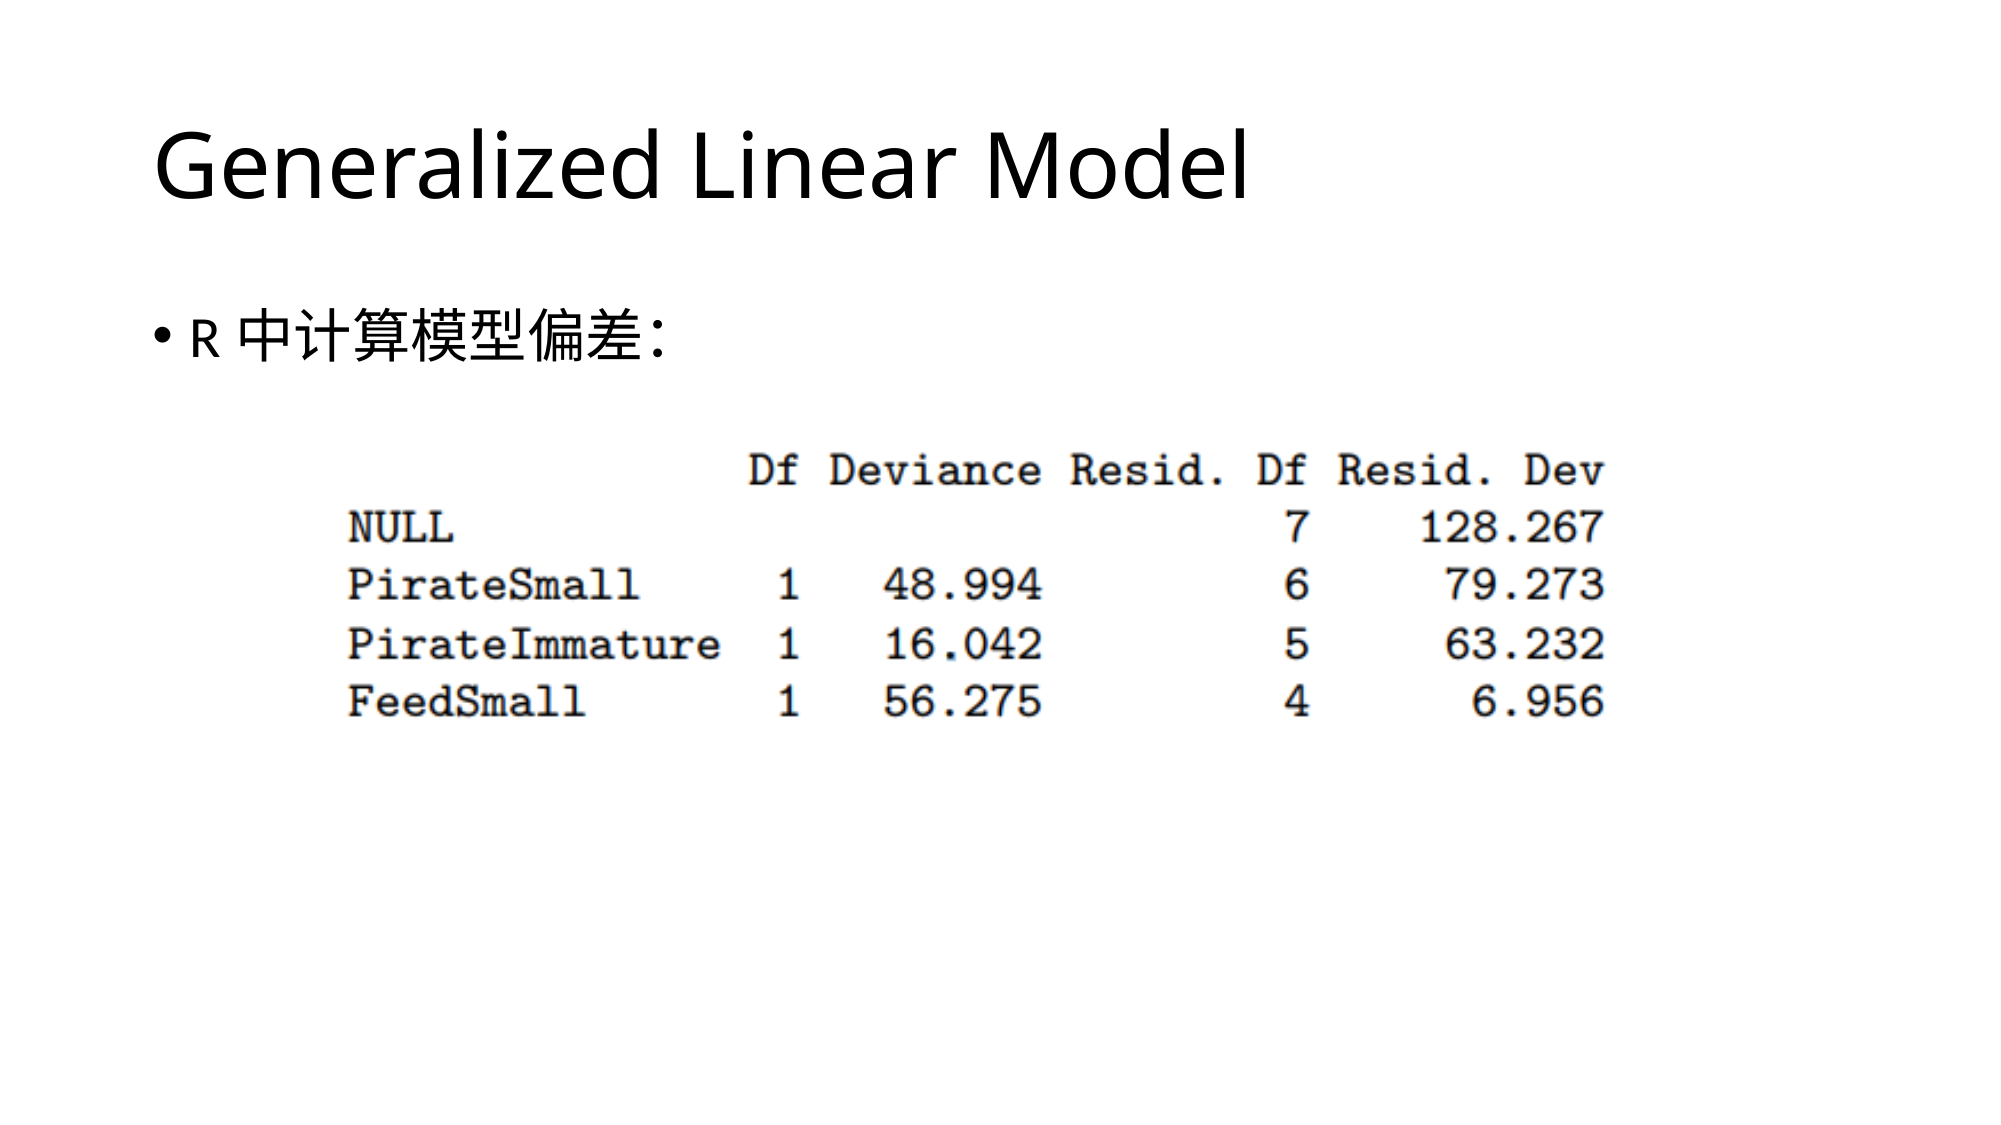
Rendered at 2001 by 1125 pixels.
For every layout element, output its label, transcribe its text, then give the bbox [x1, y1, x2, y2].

picture [337, 428, 1663, 758]
list R中计算模型偏差： [137, 299, 1863, 1014]
title Generalized Linear Model [137, 59, 1863, 278]
